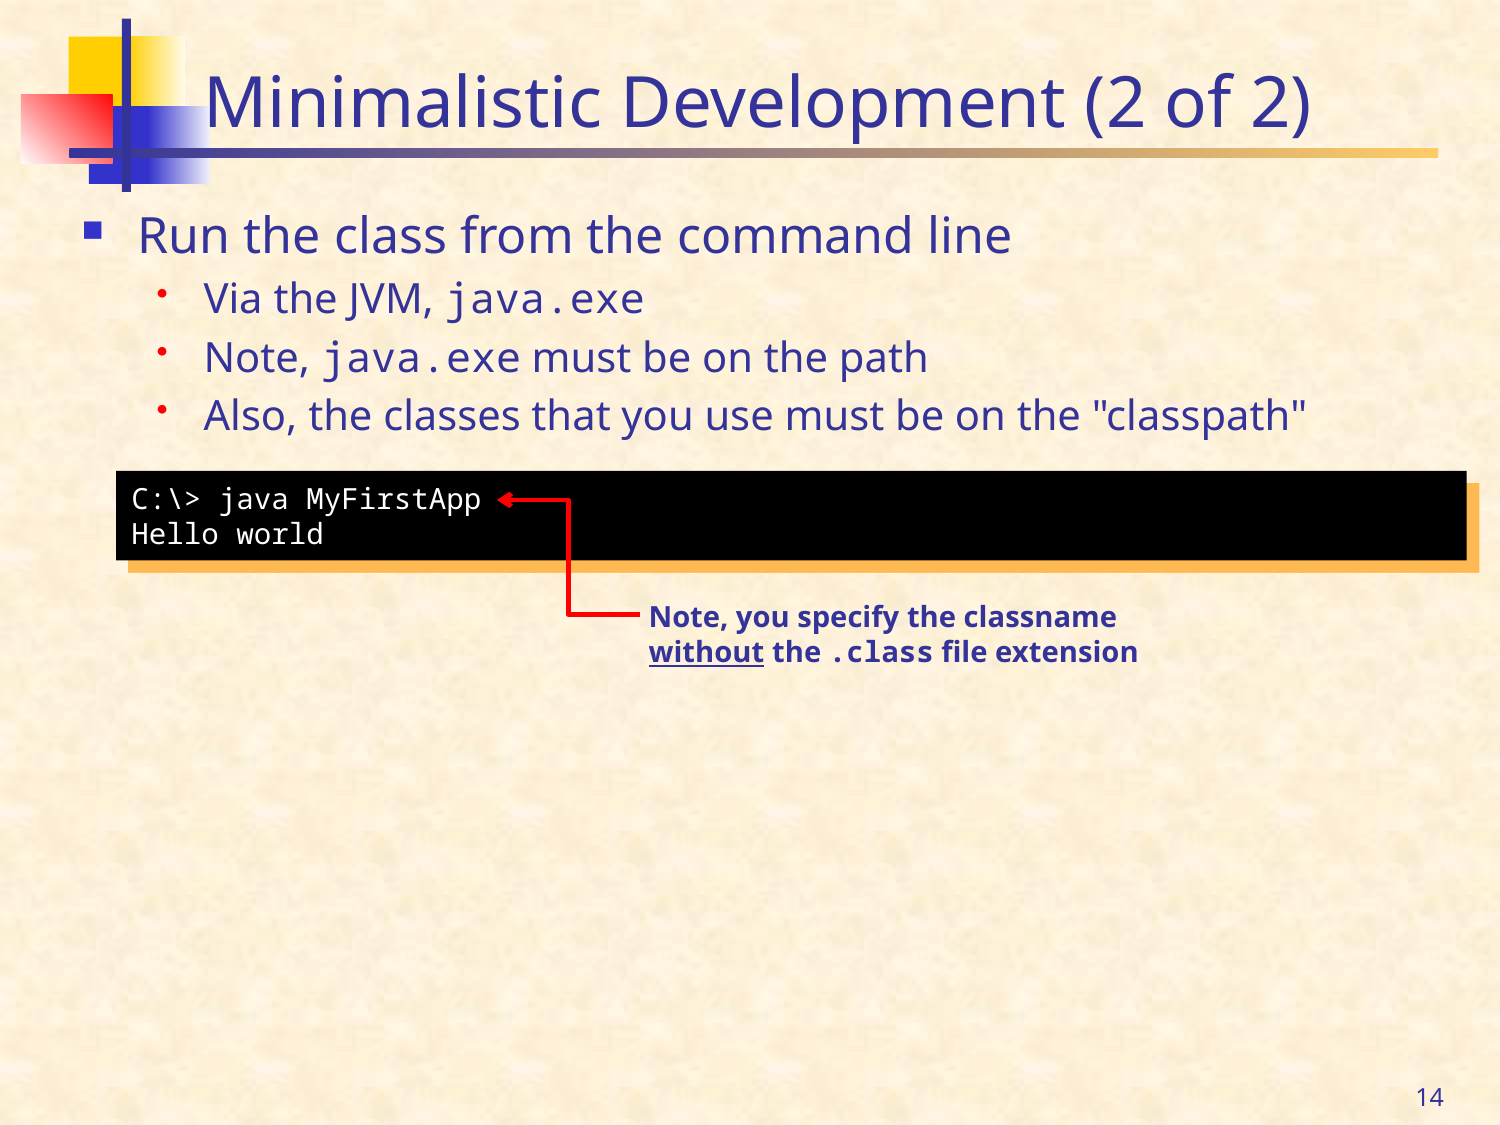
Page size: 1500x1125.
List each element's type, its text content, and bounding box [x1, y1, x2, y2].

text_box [496, 499, 640, 615]
footer 14 [983, 1047, 1460, 1123]
list Run the class from the command line Via the JVM, java.exe Note, java.exe must be on the path Also, the classes that you use must be on the "classpath" [66, 196, 1460, 1007]
text_box C:\> java MyFirstApp Hello world [116, 470, 1467, 561]
title Minimalistic Development (2 of 2) [188, 34, 1468, 150]
text_box Note, you specify the classname without the .class file extension [633, 591, 1154, 676]
picture [0, 0, 1500, 1125]
